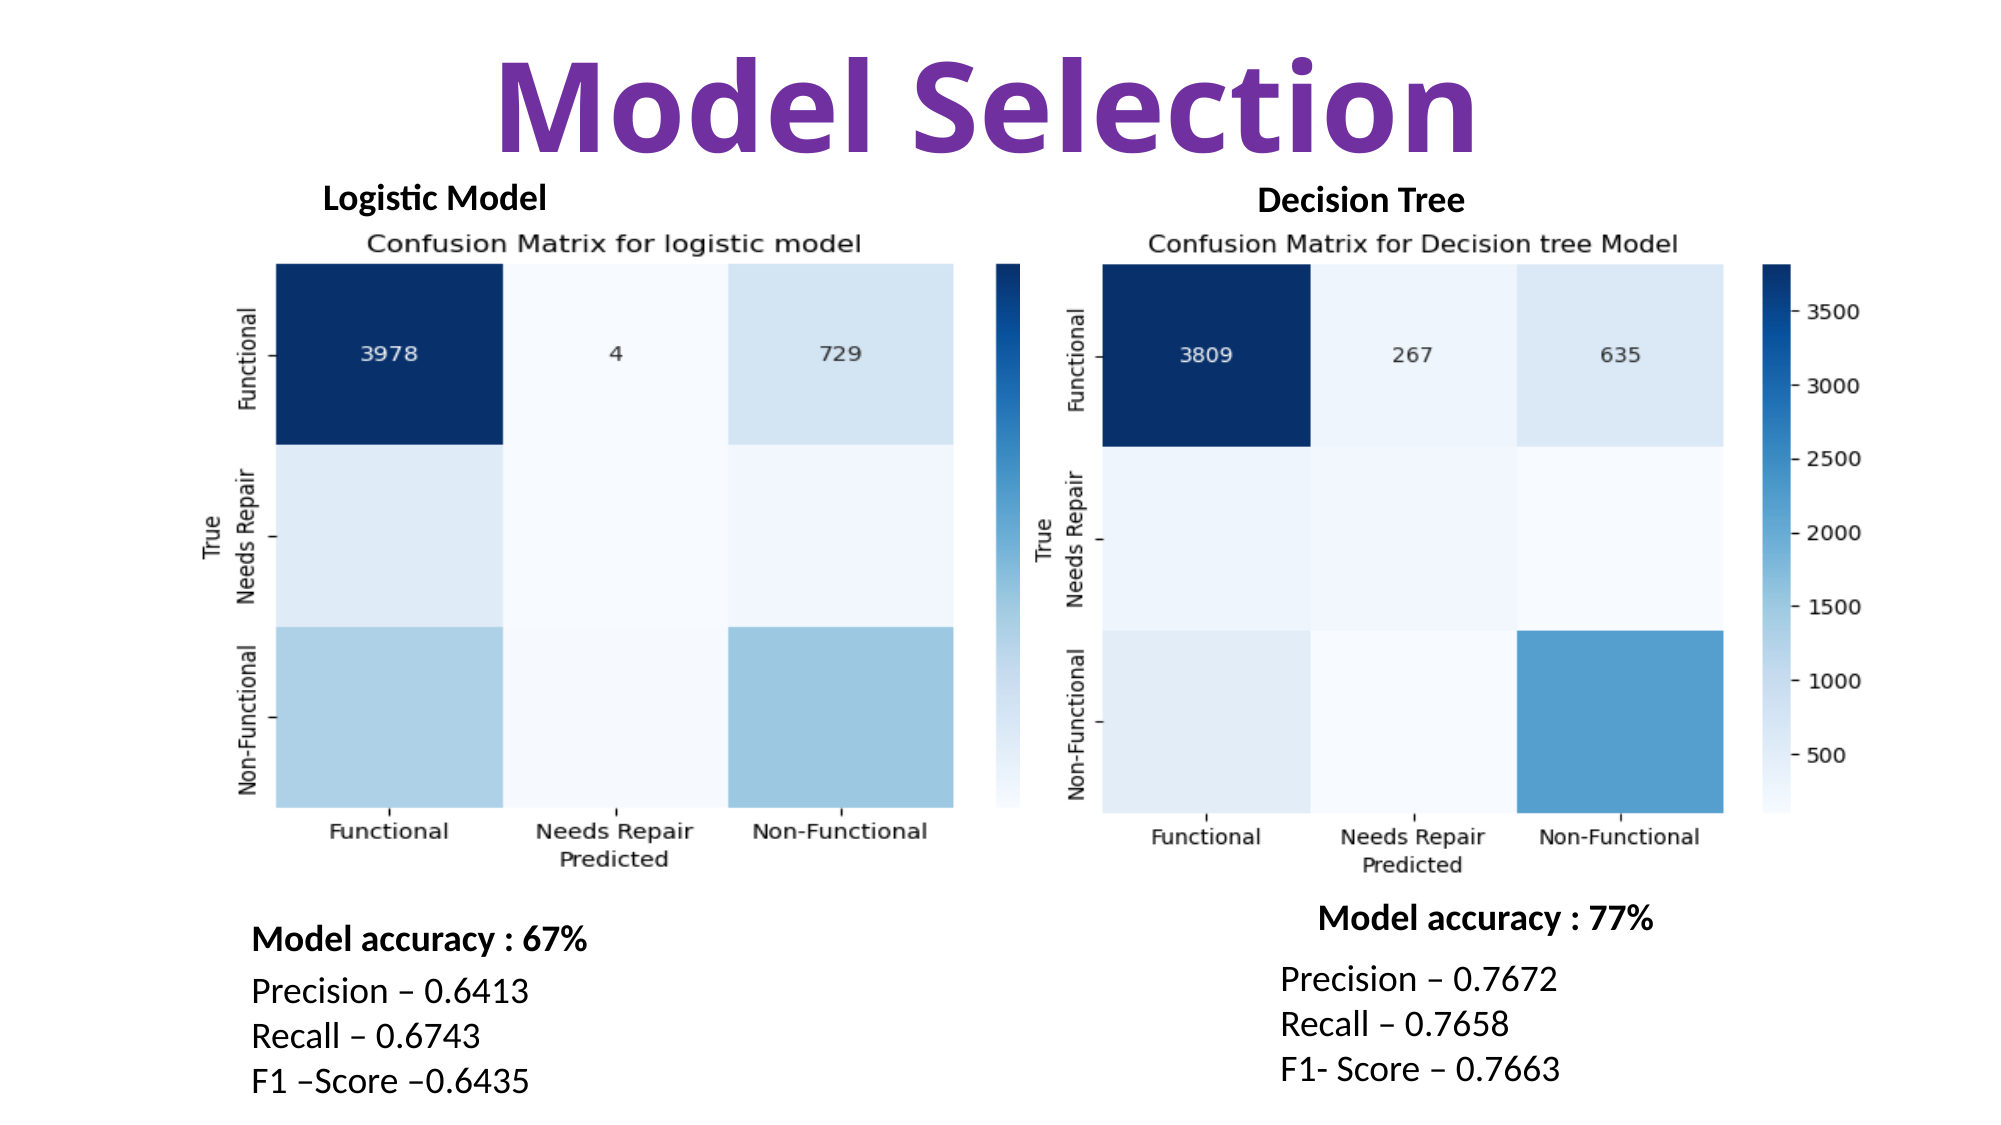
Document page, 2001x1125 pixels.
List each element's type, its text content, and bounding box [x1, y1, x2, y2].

text_box Precision – 0.6413 Recall – 0.6743 F1 –Score –0.6435 [236, 958, 861, 1109]
text_box Logistic Model [308, 166, 835, 220]
text_box Model accuracy : 77% [1302, 892, 1694, 946]
text_box Decision Tree [1242, 167, 1632, 220]
picture [185, 220, 1877, 892]
text_box Precision – 0.7672 Recall – 0.7658 F1- Score – 0.7663 [1265, 946, 1906, 1096]
title Model Selection [236, 30, 1737, 187]
text_box Model accuracy : 67% [236, 906, 684, 958]
